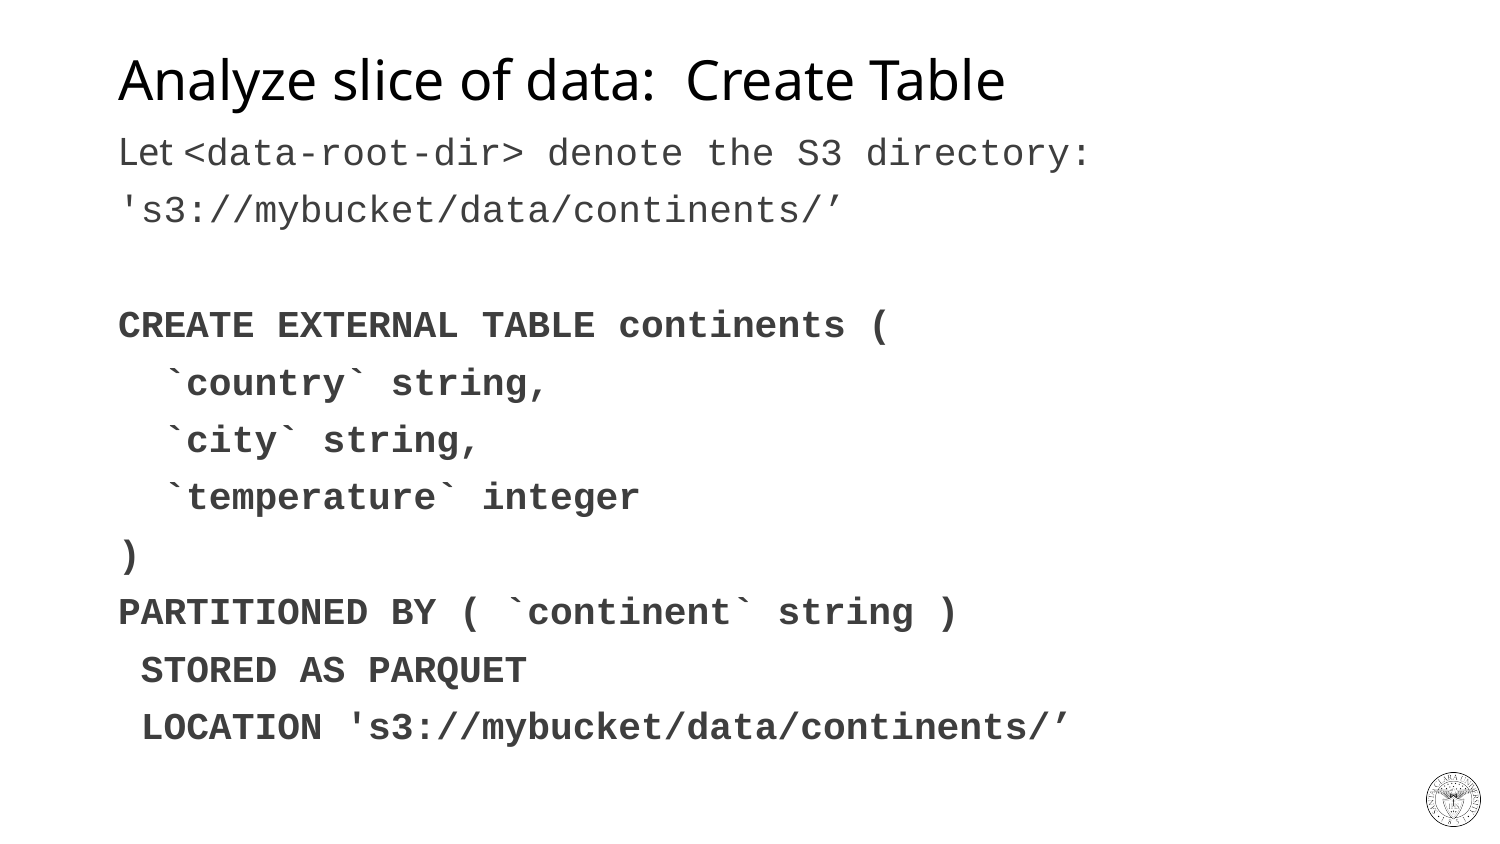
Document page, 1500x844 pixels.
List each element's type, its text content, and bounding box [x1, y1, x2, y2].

list Let <data-root-dir> denote the S3 directory: 's3://mybucket/data/continents/’ CREATE EXTERNAL TABLE continents ( `country` string, `city` string, `temperature` integer ) PARTITIONED BY ( `continent` string ) STORED AS PARQUET LOCATION 's3://mybucket/data/continents/’ [103, 120, 1397, 760]
picture [1426, 772, 1481, 827]
title Analyze slice of data: Create Table [103, 44, 1397, 120]
